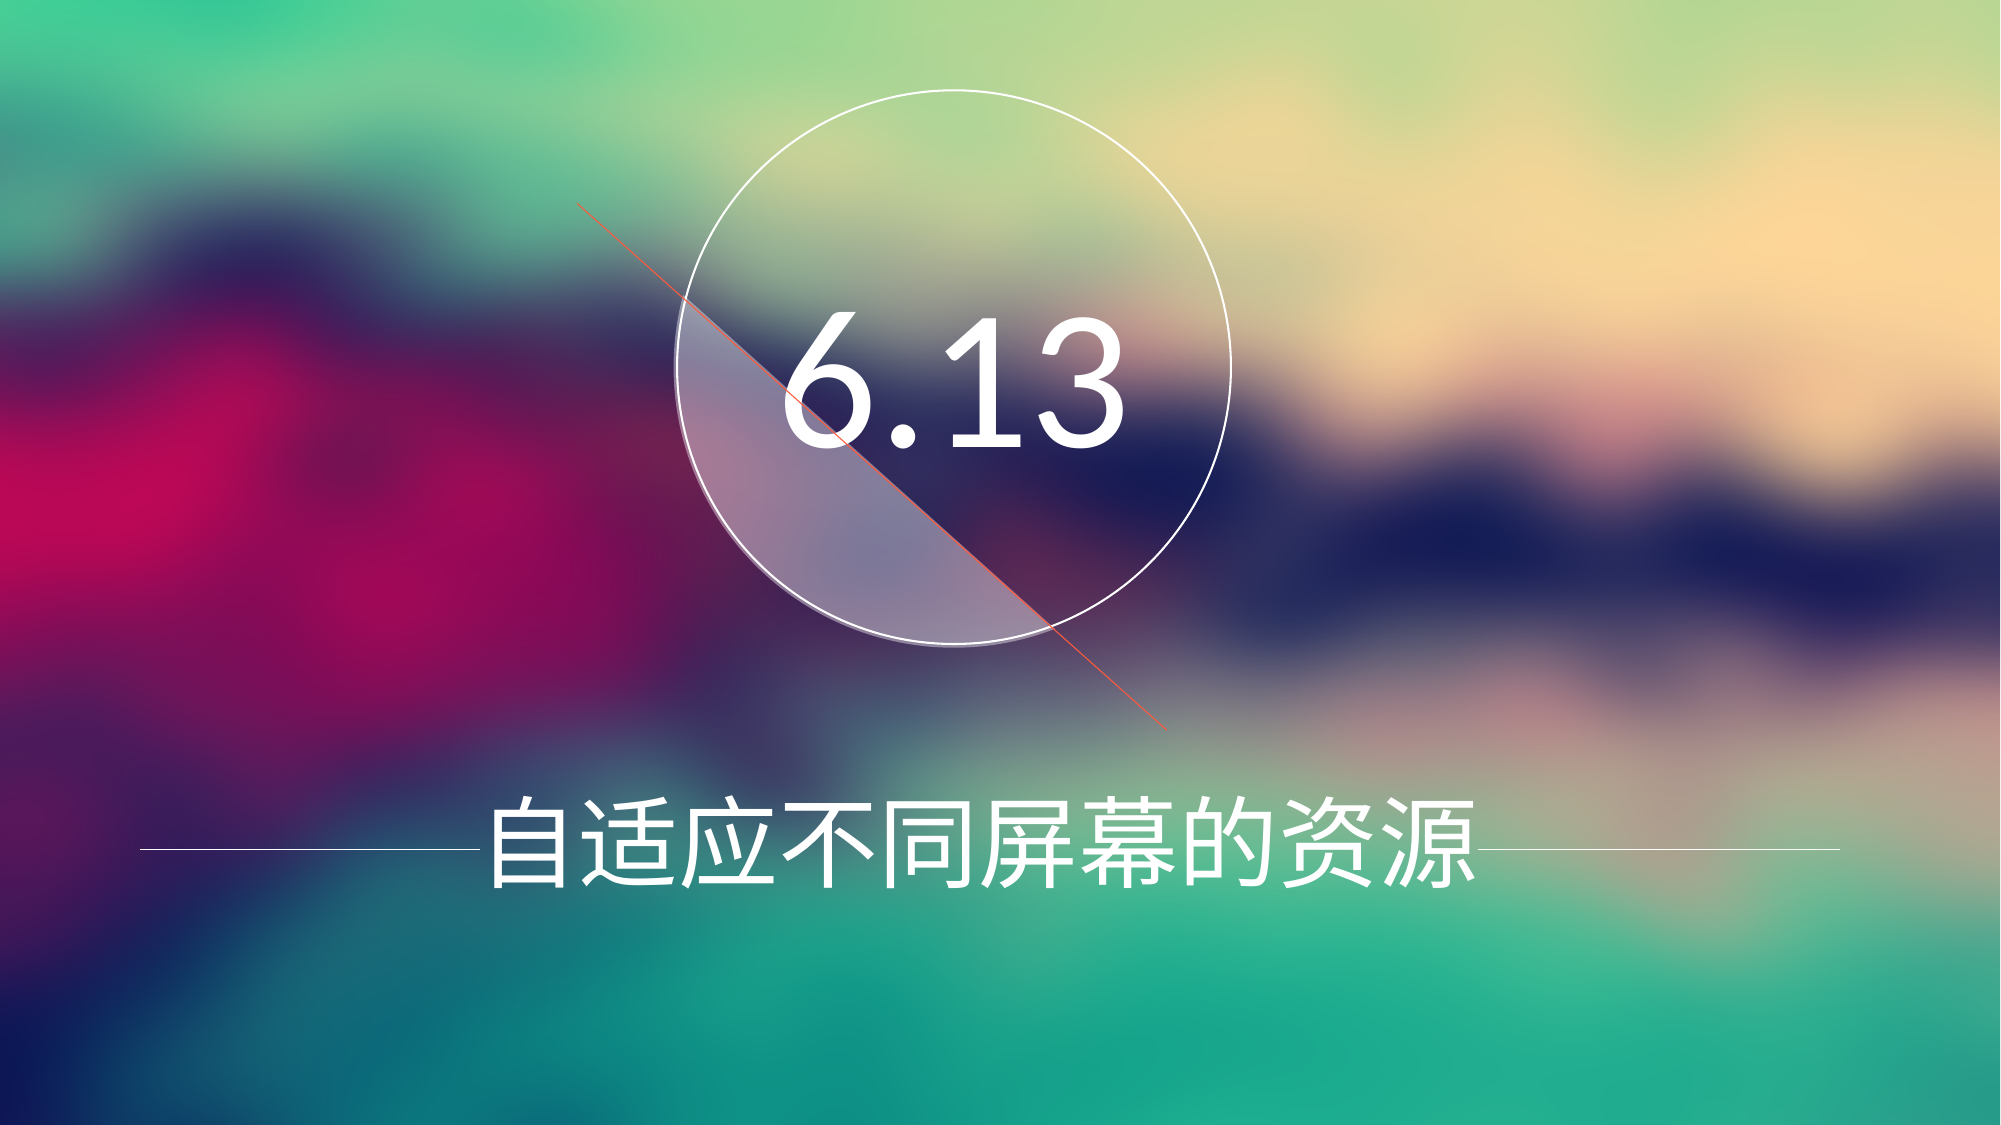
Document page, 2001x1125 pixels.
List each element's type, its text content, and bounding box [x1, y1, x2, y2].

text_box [576, 203, 1167, 731]
picture [0, 0, 2001, 1125]
text_box 6.13 [729, 89, 1232, 546]
text_box 自适应不同屏幕的资源 [463, 773, 1494, 908]
